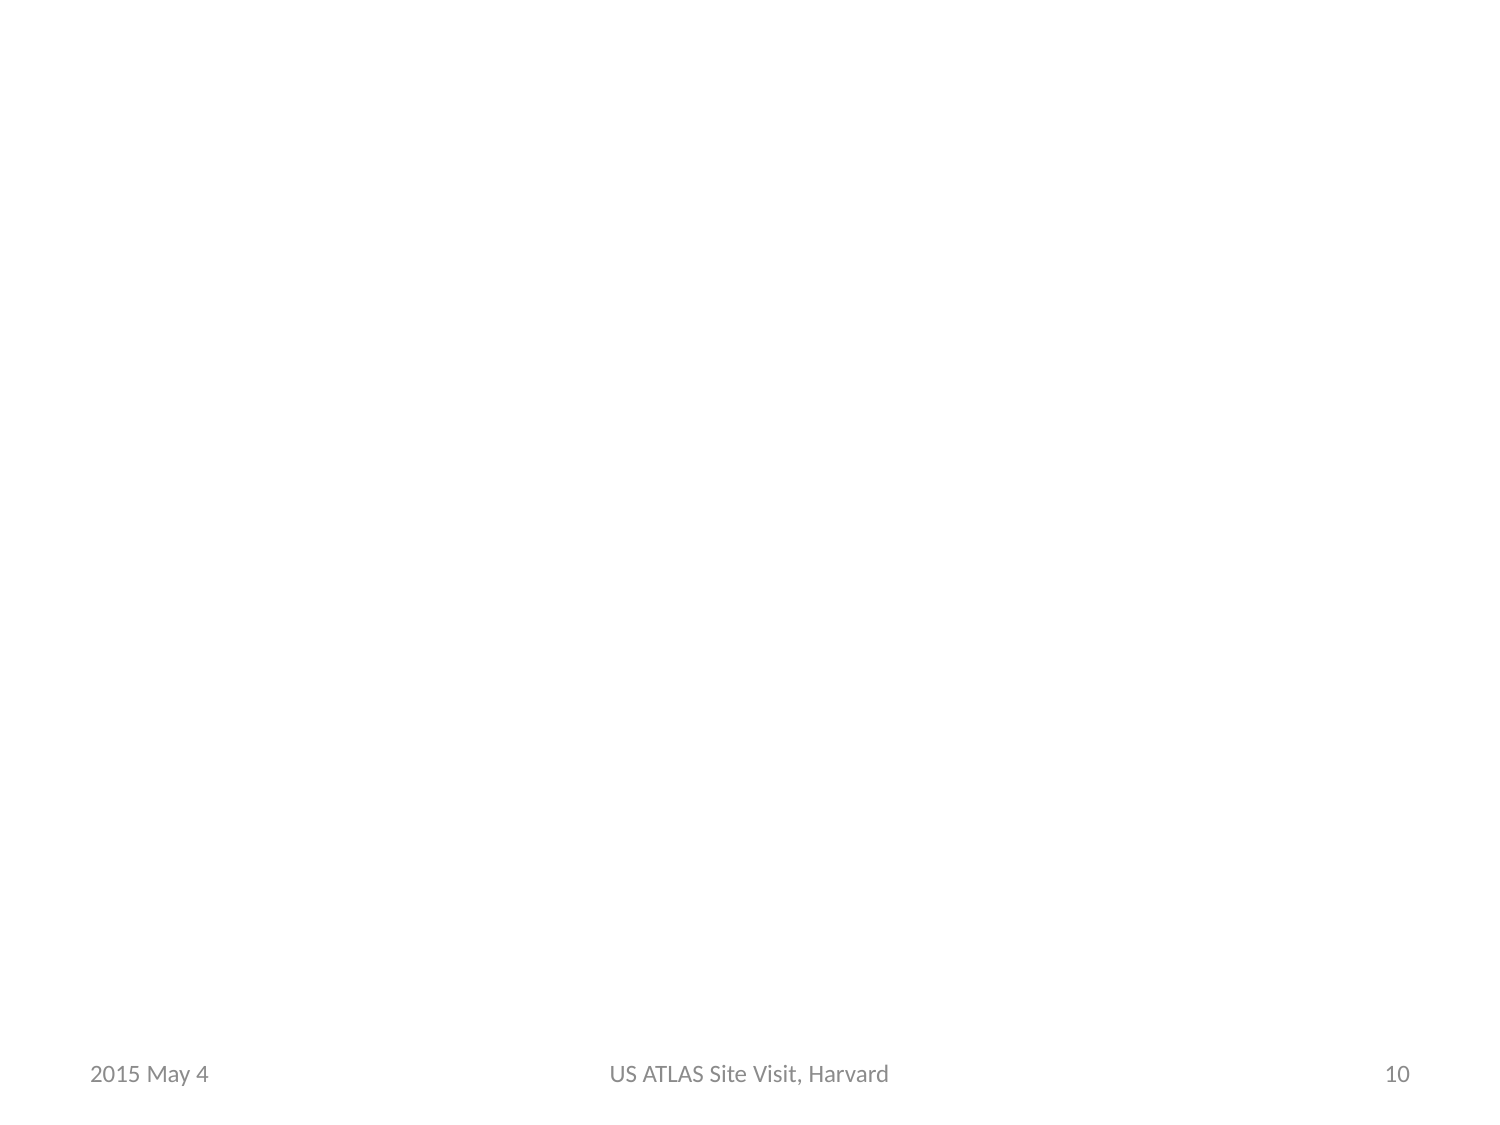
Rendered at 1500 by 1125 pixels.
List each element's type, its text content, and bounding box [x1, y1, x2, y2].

footer US ATLAS Site Visit, Harvard [512, 1042, 988, 1103]
slide_number 10 [1074, 1042, 1425, 1103]
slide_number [75, 1042, 425, 1103]
